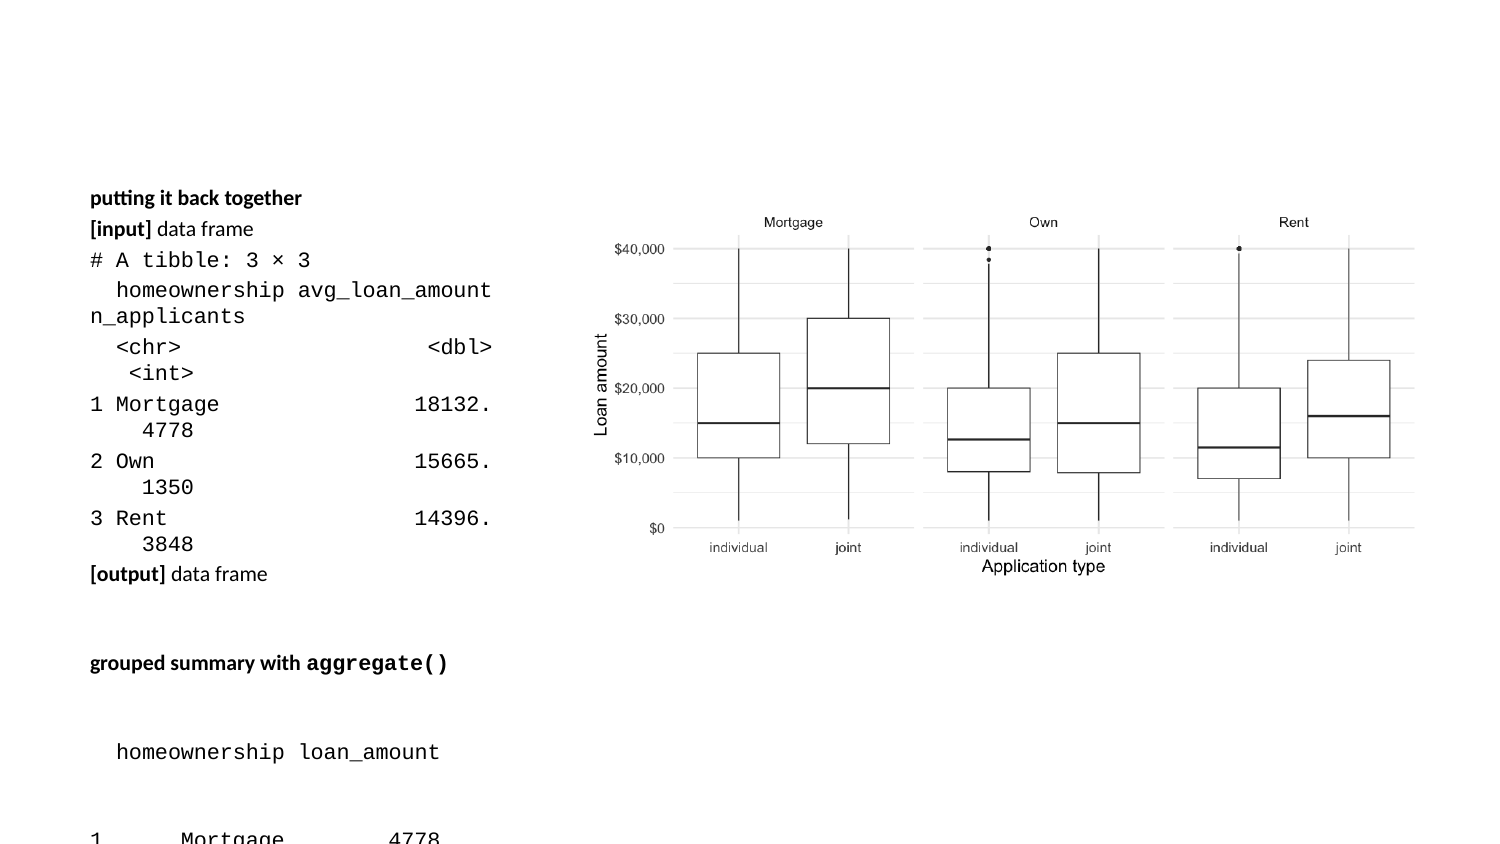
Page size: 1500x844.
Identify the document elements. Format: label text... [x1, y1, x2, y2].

list putting it back together [input] data frame # A tibble: 3 × 3 homeownership avg_loan_amount n_applicants <chr> <dbl> <int> 1 Mortgage 18132. 4778 2 Own 15665. 1350 3 Rent 14396. 3848 [output] data frame grouped summary with aggregate() homeownership loan_amount 1 Mortgage 4778 2 Own 1350 3 Rent 3848 homeownership n_applicants 1 Mortgage 4778 2 Own 1350 3 Rent 3848 grouped summary with aggregate() homeownership avg_loan_amount 1 Mortgage 18132.45 2 Own 15665.44 3 Rent 14396.44 . . . homeownership n_applicants avg_loan_amount 1 Mortgage 4778 18132.45 2 Own 1350 15665.44 3 Rent 3848 14396.44 grouped summary with aggregate() . . . Good: Inputs and outputs are data frames Not so good: Need to introduce formula syntax passing functions as arguments merging datasets square bracket notation for accessing rows grouped summary with tapply() Mortgage Own Rent 18132.45 15665.44 14396.44 . . . Not so good: passing functions as arguments distinguishing between the various apply() functions ending up with a new data structure (array) reading nested functions task: data visualization Create side-by-side box plots that shows the relationship between loan amount and application type, faceted by homeownership. [75, 176, 569, 754]
picture [585, 199, 1424, 584]
